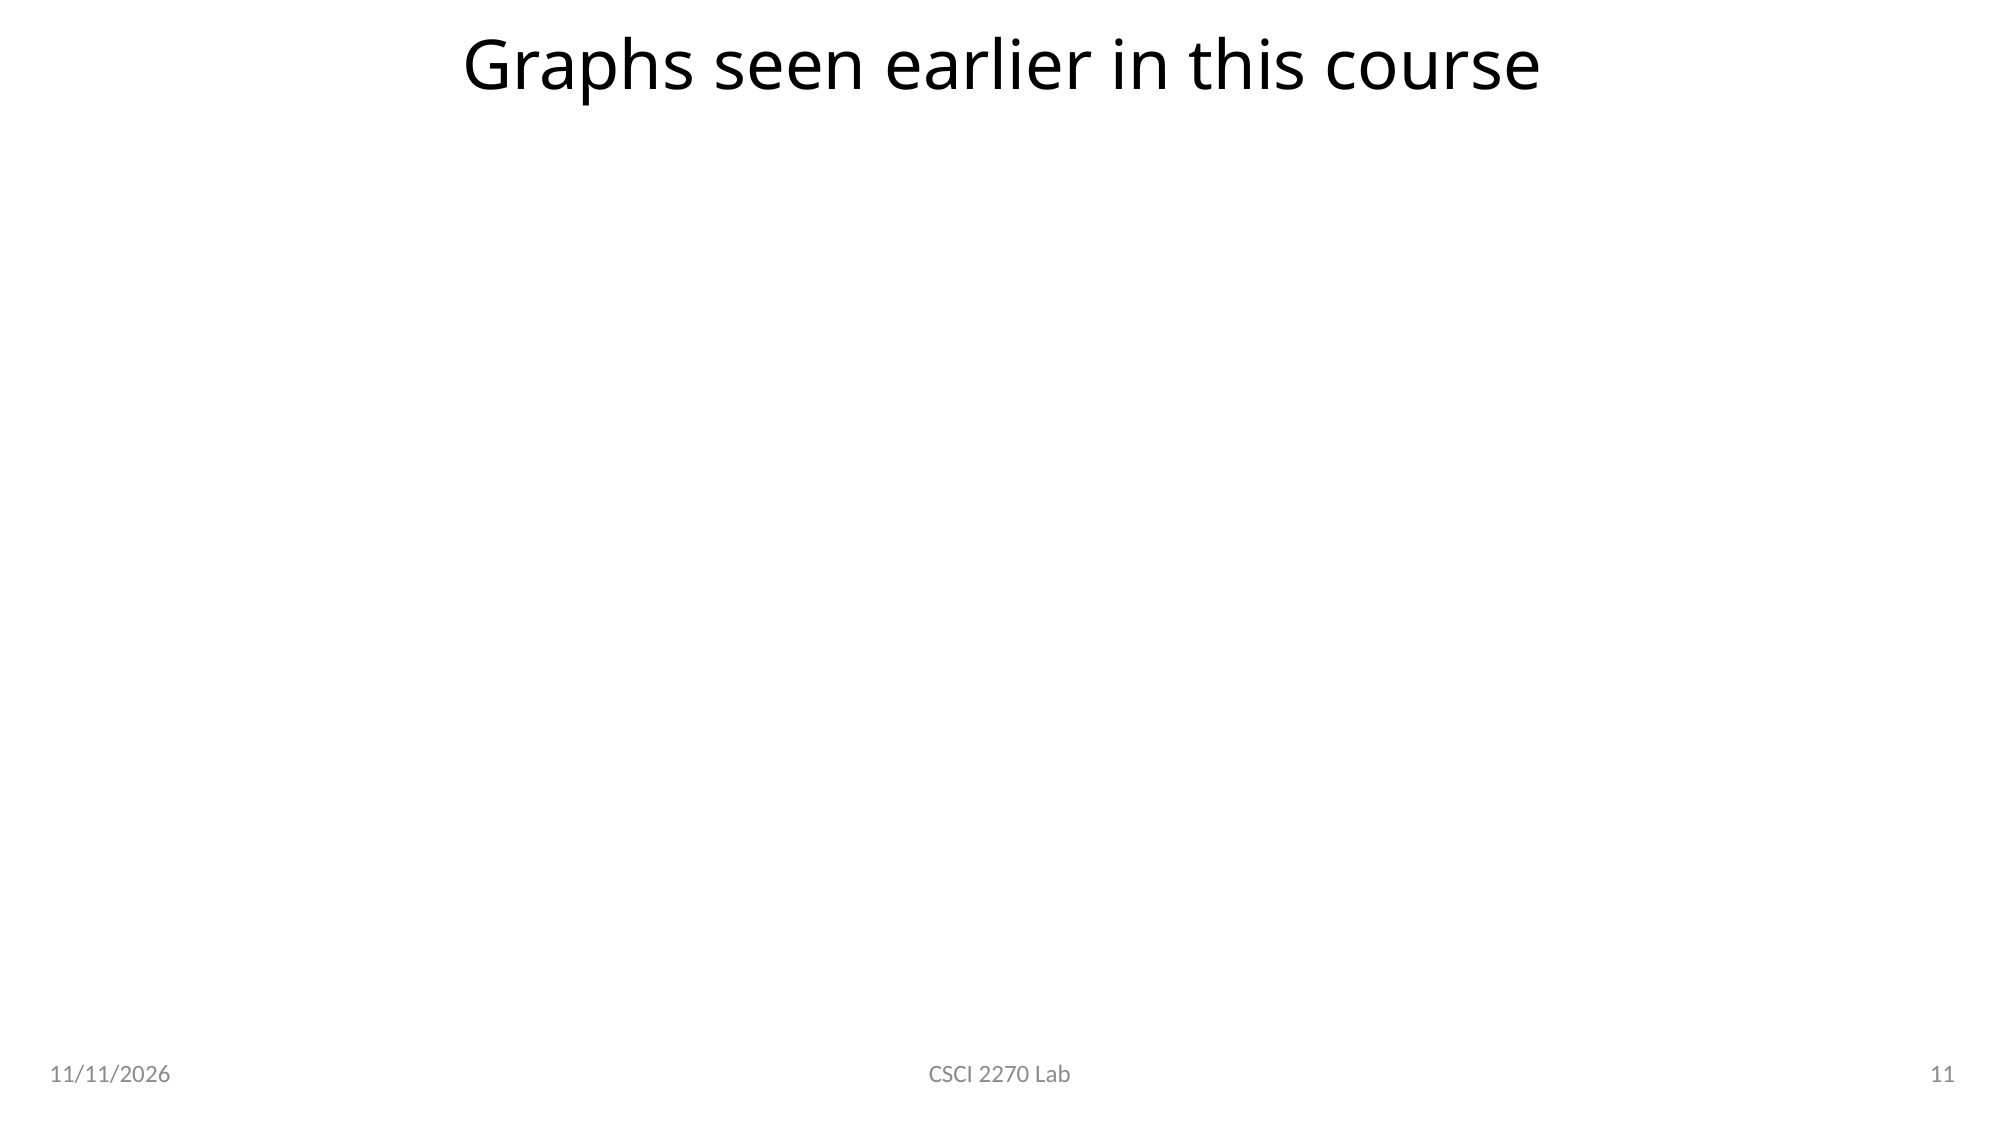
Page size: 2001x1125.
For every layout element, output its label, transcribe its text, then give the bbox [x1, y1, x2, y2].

footer CSCI 2270 Lab [662, 1042, 1338, 1103]
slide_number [34, 1042, 485, 1103]
slide_number 11 [1520, 1042, 1971, 1103]
title Graphs seen earlier in this course [34, 22, 1971, 112]
